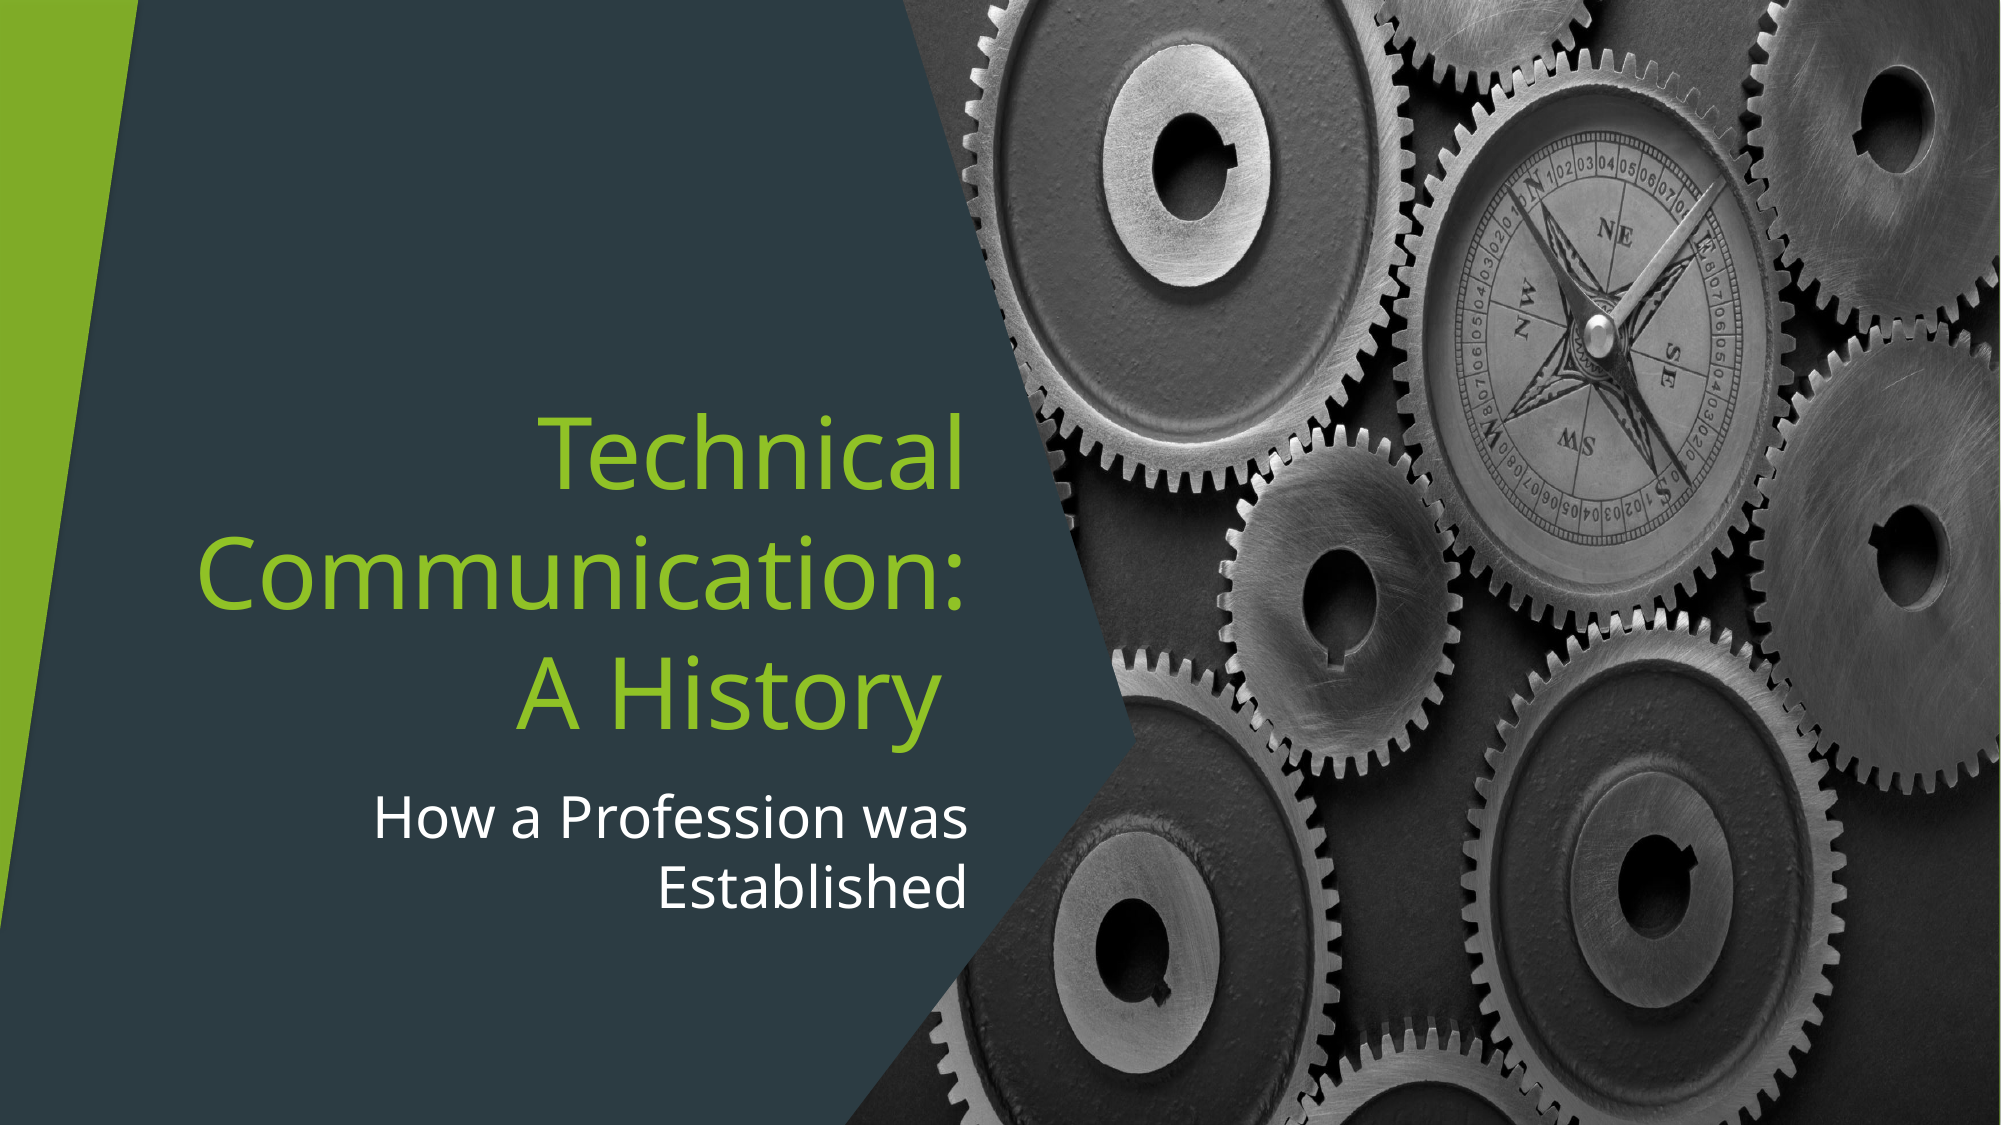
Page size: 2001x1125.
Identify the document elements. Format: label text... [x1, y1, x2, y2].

subtitle How a Profession was Established [77, 772, 823, 953]
picture [828, 0, 2000, 1125]
title Technical Communication: A History [145, 368, 823, 757]
